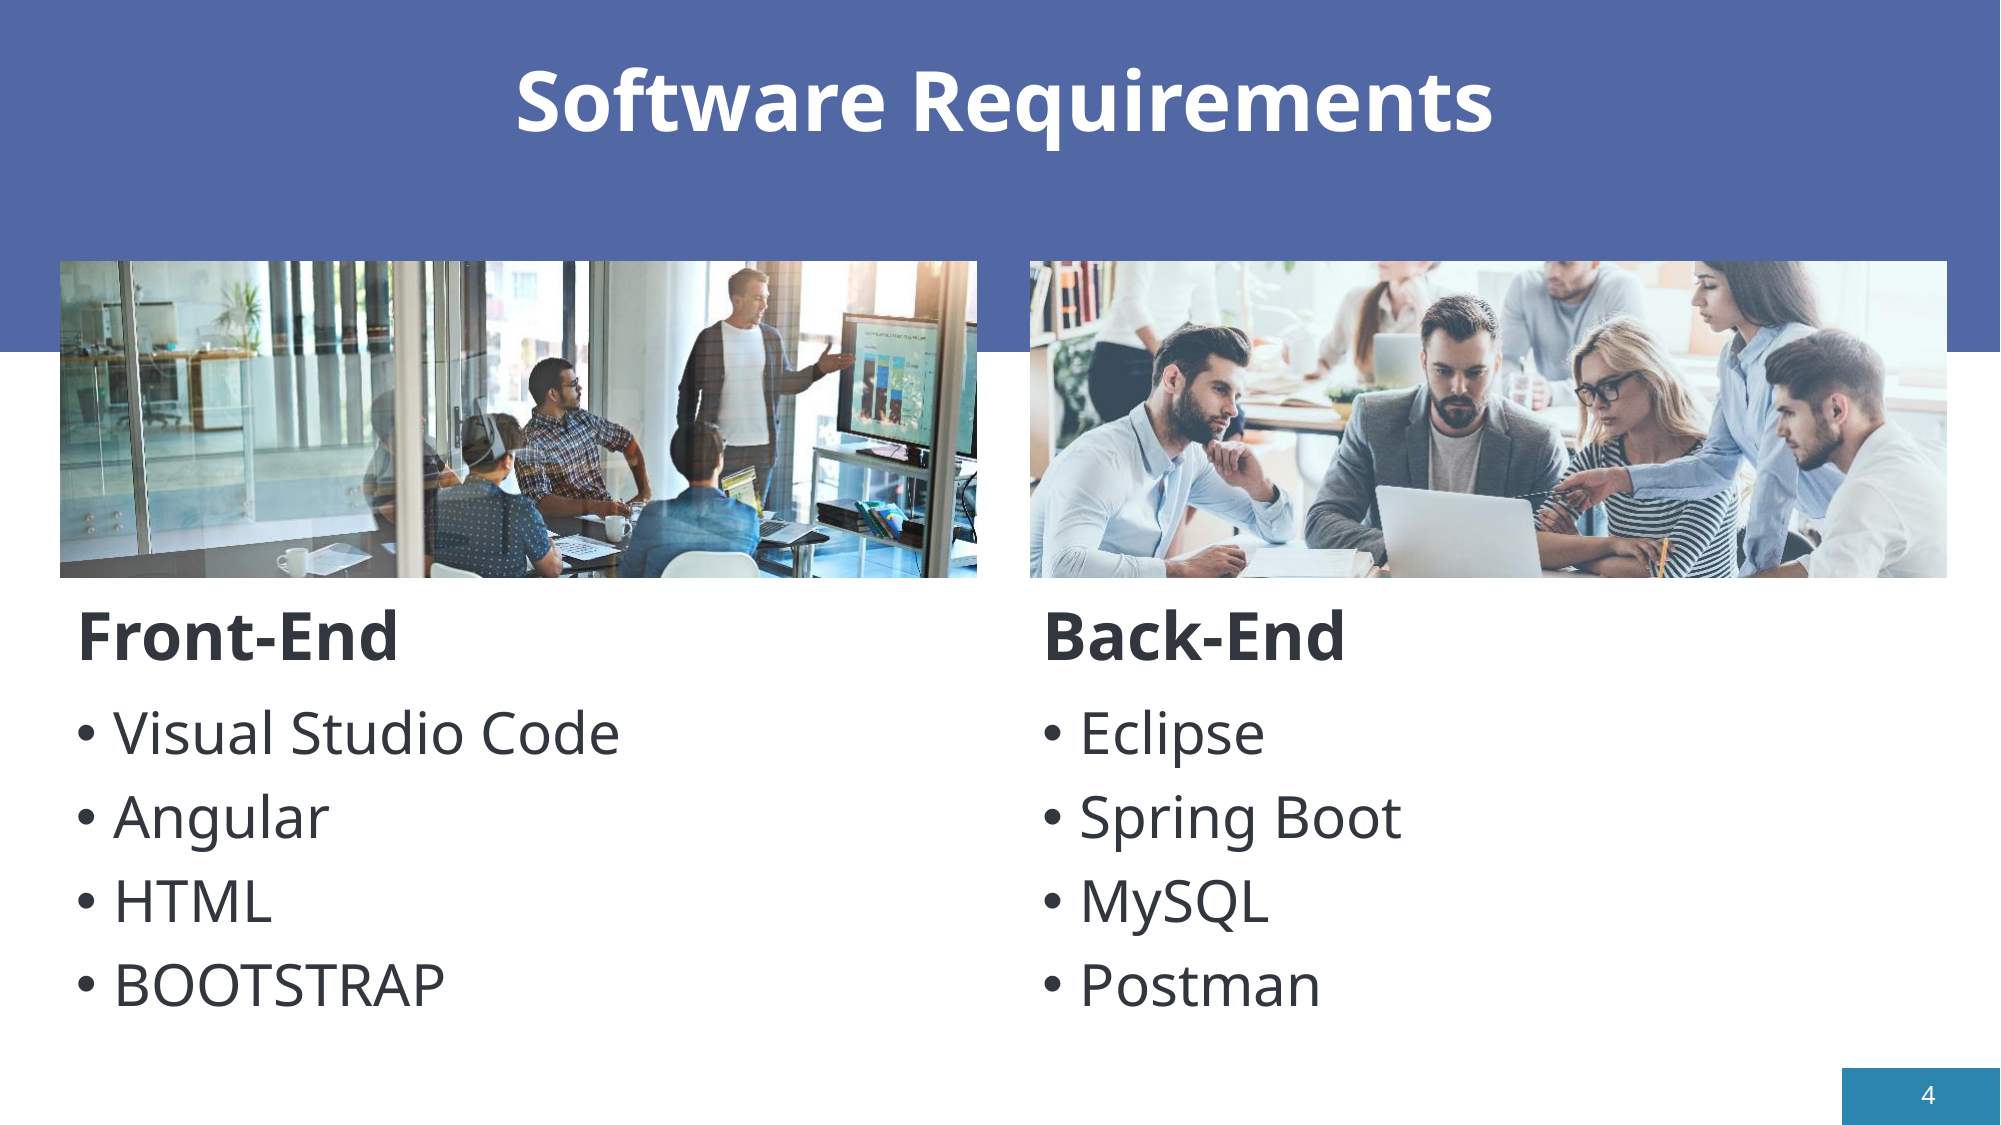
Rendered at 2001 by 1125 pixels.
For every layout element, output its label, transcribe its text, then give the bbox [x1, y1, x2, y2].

list Back-End [1027, 596, 1951, 682]
picture [1030, 261, 1947, 578]
picture [60, 261, 977, 578]
list Front-End [60, 596, 977, 682]
list Visual Studio Code Angular HTML BOOTSTRAP [60, 696, 977, 1018]
list Eclipse Spring Boot MySQL Postman [1027, 696, 1951, 1018]
slide_number 4 [1889, 1079, 1951, 1114]
title Software Requirements [60, 42, 1951, 167]
